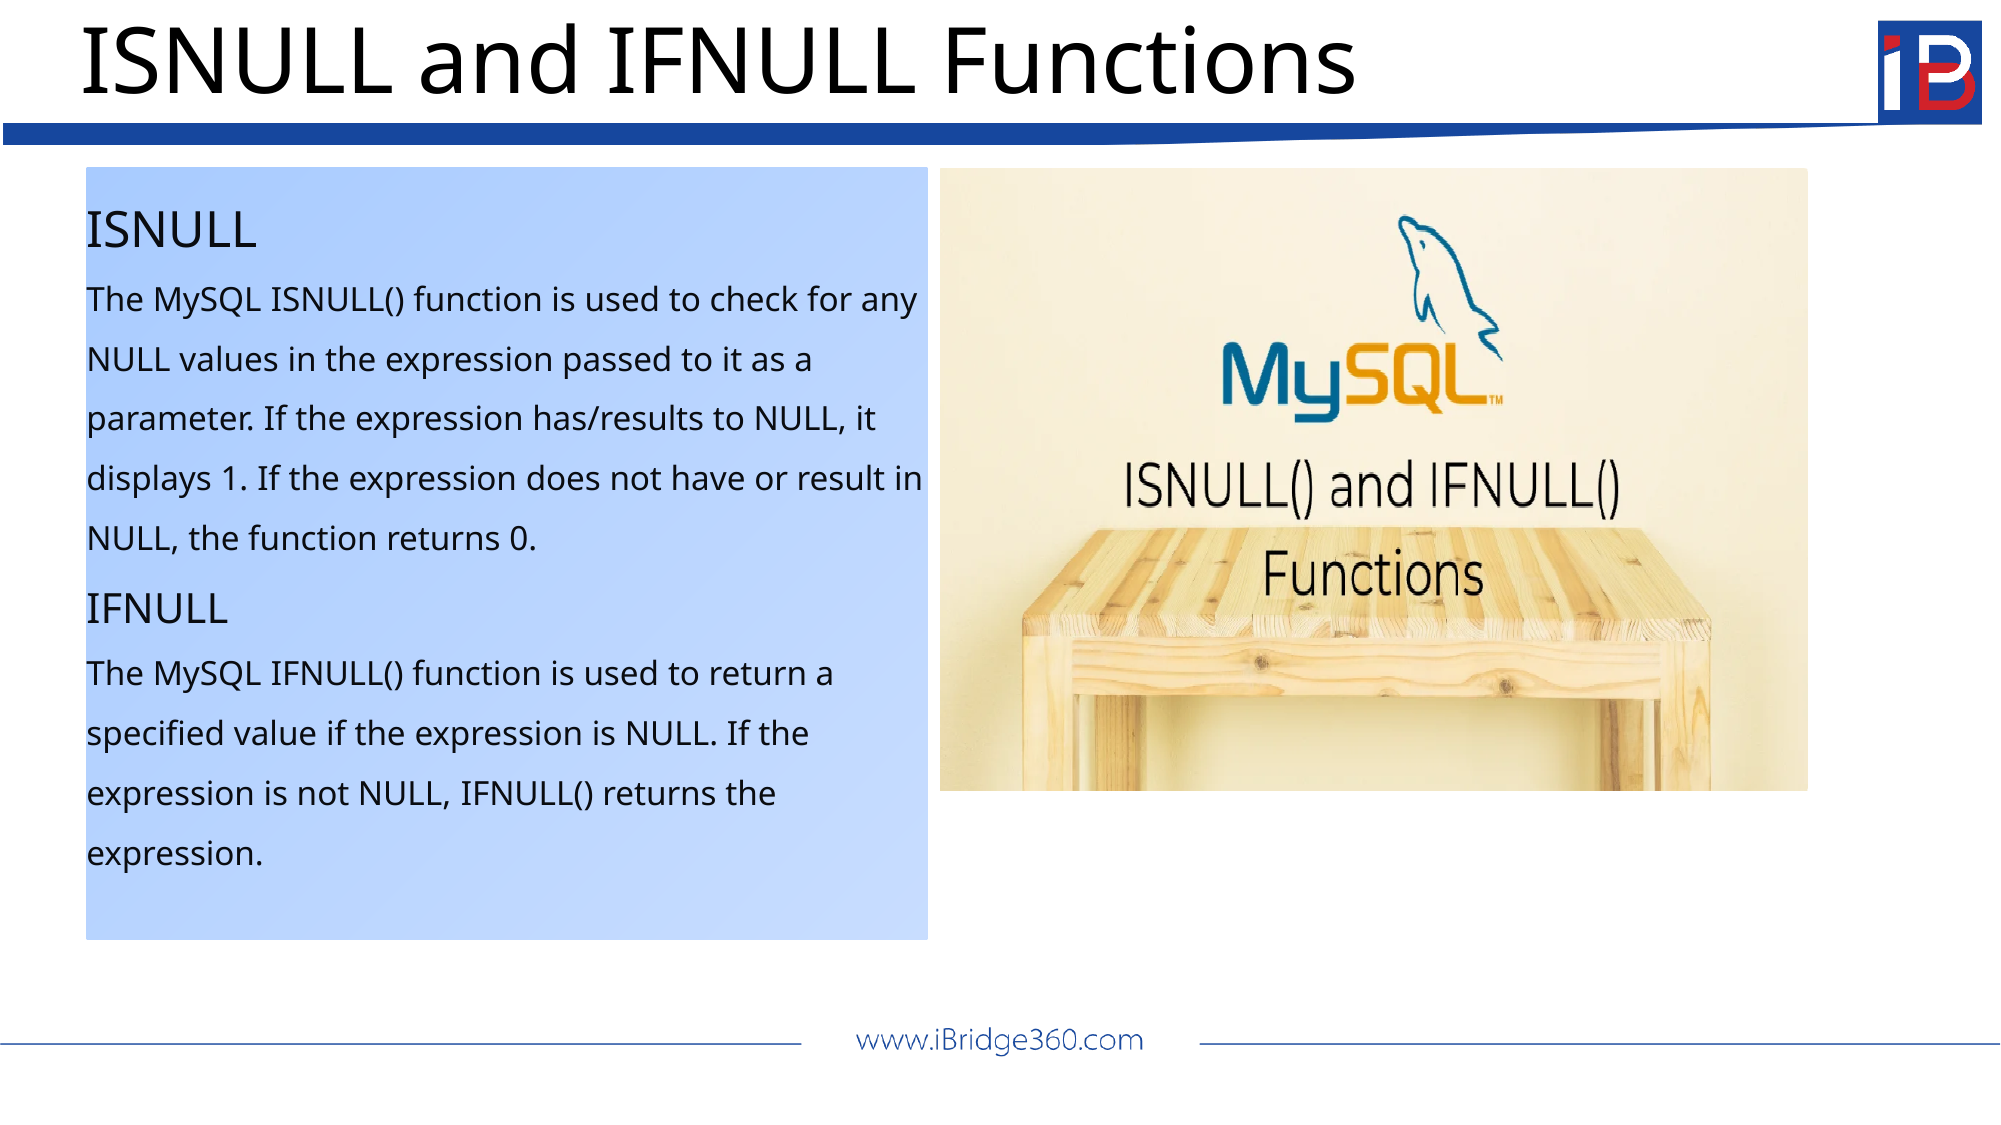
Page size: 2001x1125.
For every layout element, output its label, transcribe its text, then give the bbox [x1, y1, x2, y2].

text_box ISNULL The MySQL ISNULL() function is used to check for any NULL values in the expression passed to it as a parameter. If the expression has/results to NULL, it displays 1. If the expression does not have or result in NULL, the function returns 0. IFNULL The MySQL IFNULL() function is used to return a specified value if the expression is NULL. If the expression is not NULL, IFNULL() returns the expression. [86, 167, 928, 940]
picture [940, 163, 1808, 791]
picture [0, 1023, 2001, 1057]
title ISNULL and IFNULL Functions [65, 6, 1920, 141]
picture [0, 7, 1993, 145]
